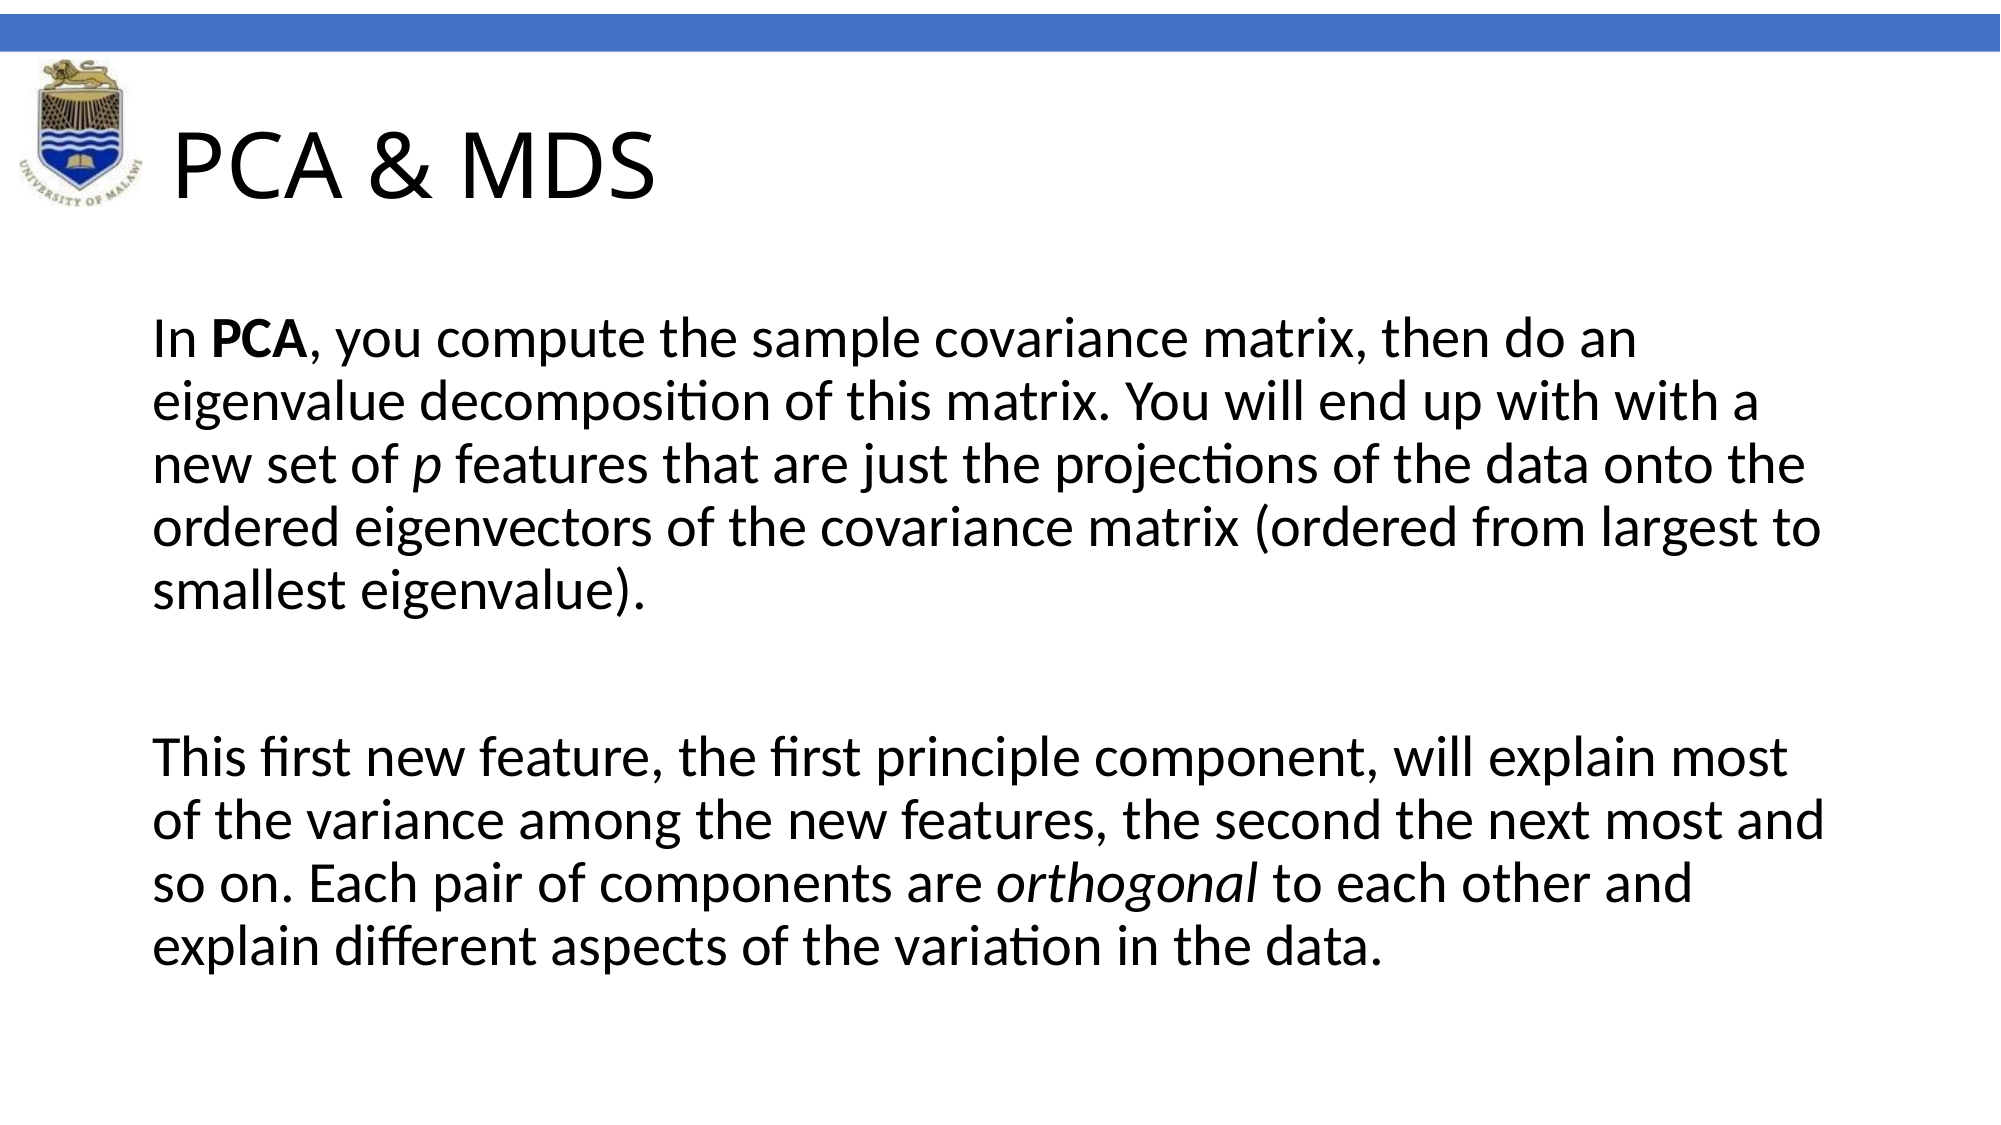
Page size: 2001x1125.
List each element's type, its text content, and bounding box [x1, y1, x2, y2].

picture [19, 59, 143, 207]
title PCA & MDS [155, 59, 1851, 278]
